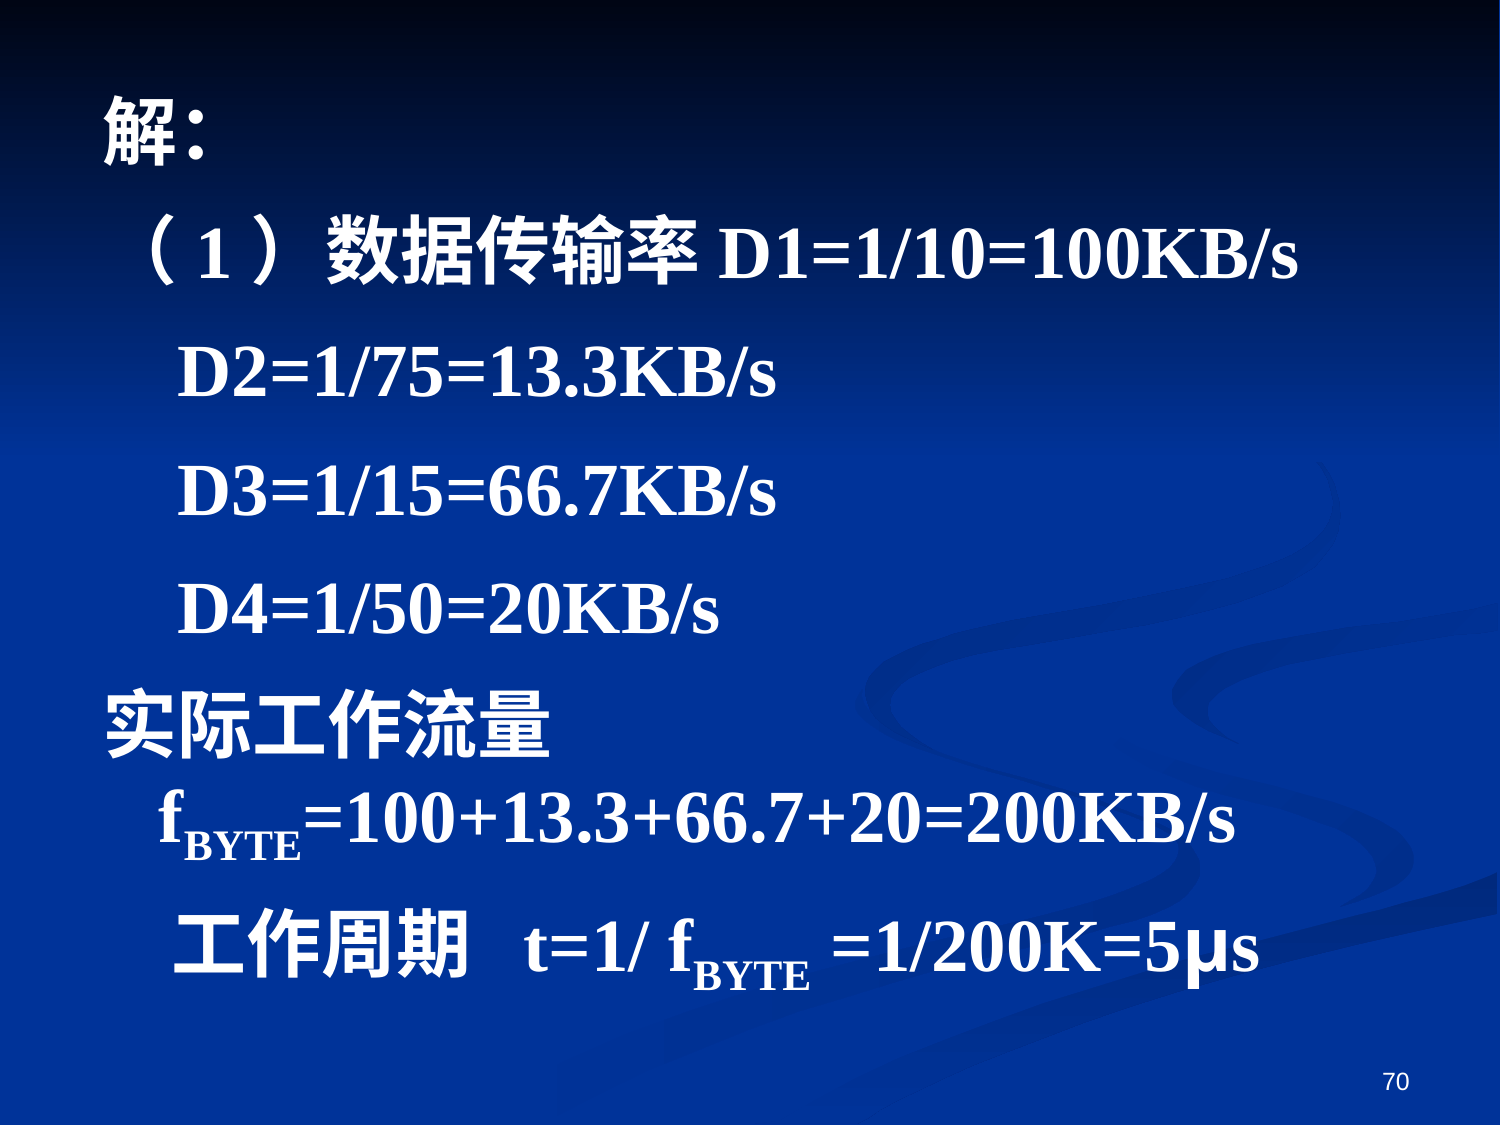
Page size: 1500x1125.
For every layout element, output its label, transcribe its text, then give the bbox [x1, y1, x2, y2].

slide_number 70 [1074, 1024, 1426, 1104]
list 解： （1）数据传输率D1=1/10=100KB/s D2=1/75=13.3KB/s D3=1/15=66.7KB/s D4=1/50=20KB/s 实际工作流量fBYTE=100+13.3+66.7+20=200KB/s 工作周期 t=1/ fBYTE =1/200K=5µs [87, 87, 1401, 1051]
